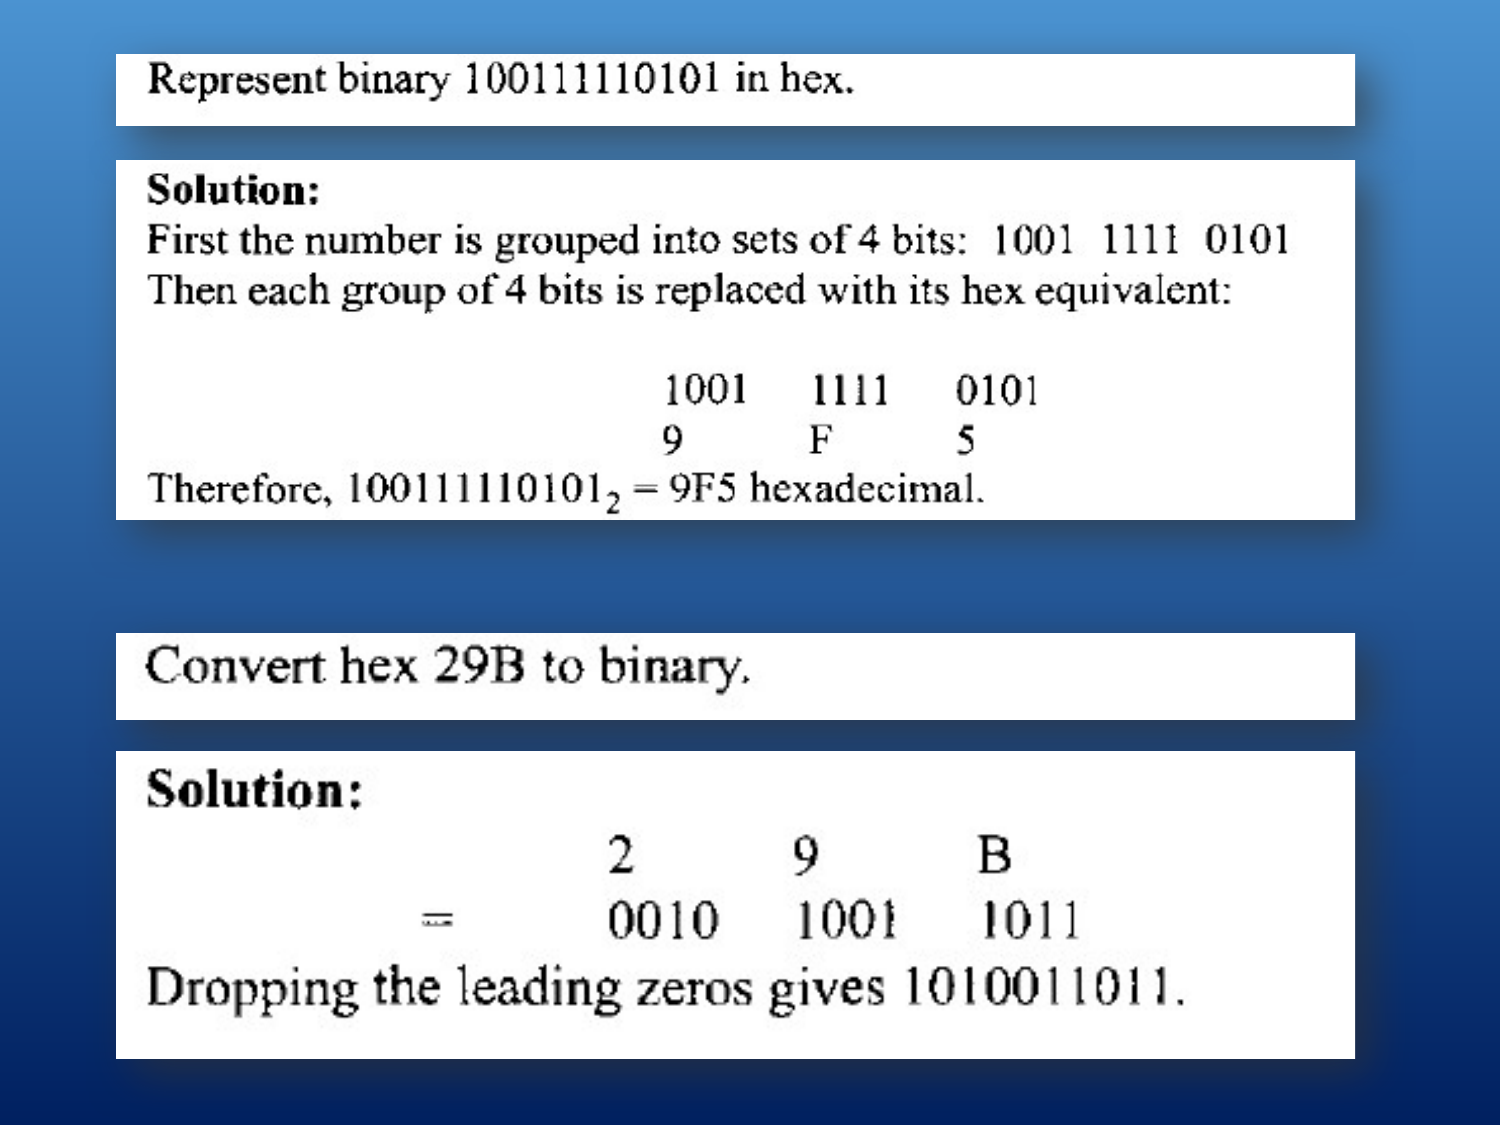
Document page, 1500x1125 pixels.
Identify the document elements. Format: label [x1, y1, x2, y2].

picture [115, 633, 1356, 720]
picture [115, 751, 1356, 1059]
list [115, 54, 1356, 126]
picture [115, 160, 1356, 521]
